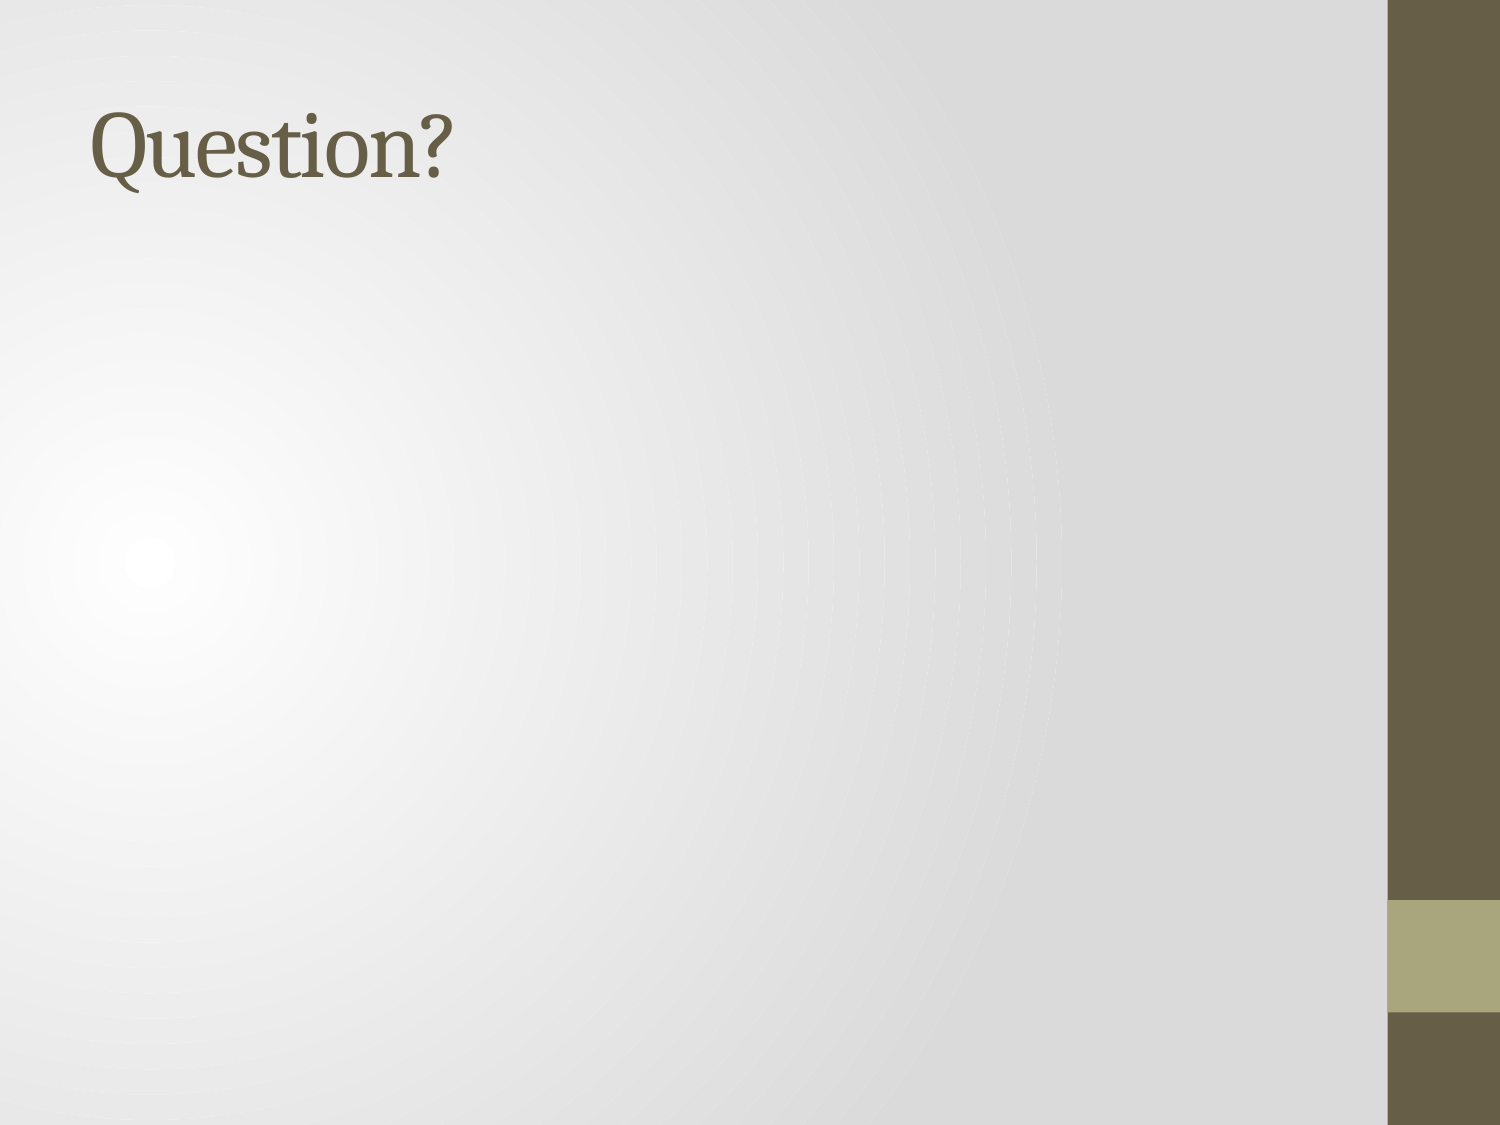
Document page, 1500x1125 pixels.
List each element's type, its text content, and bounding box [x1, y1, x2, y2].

title Question? [75, 45, 1325, 233]
